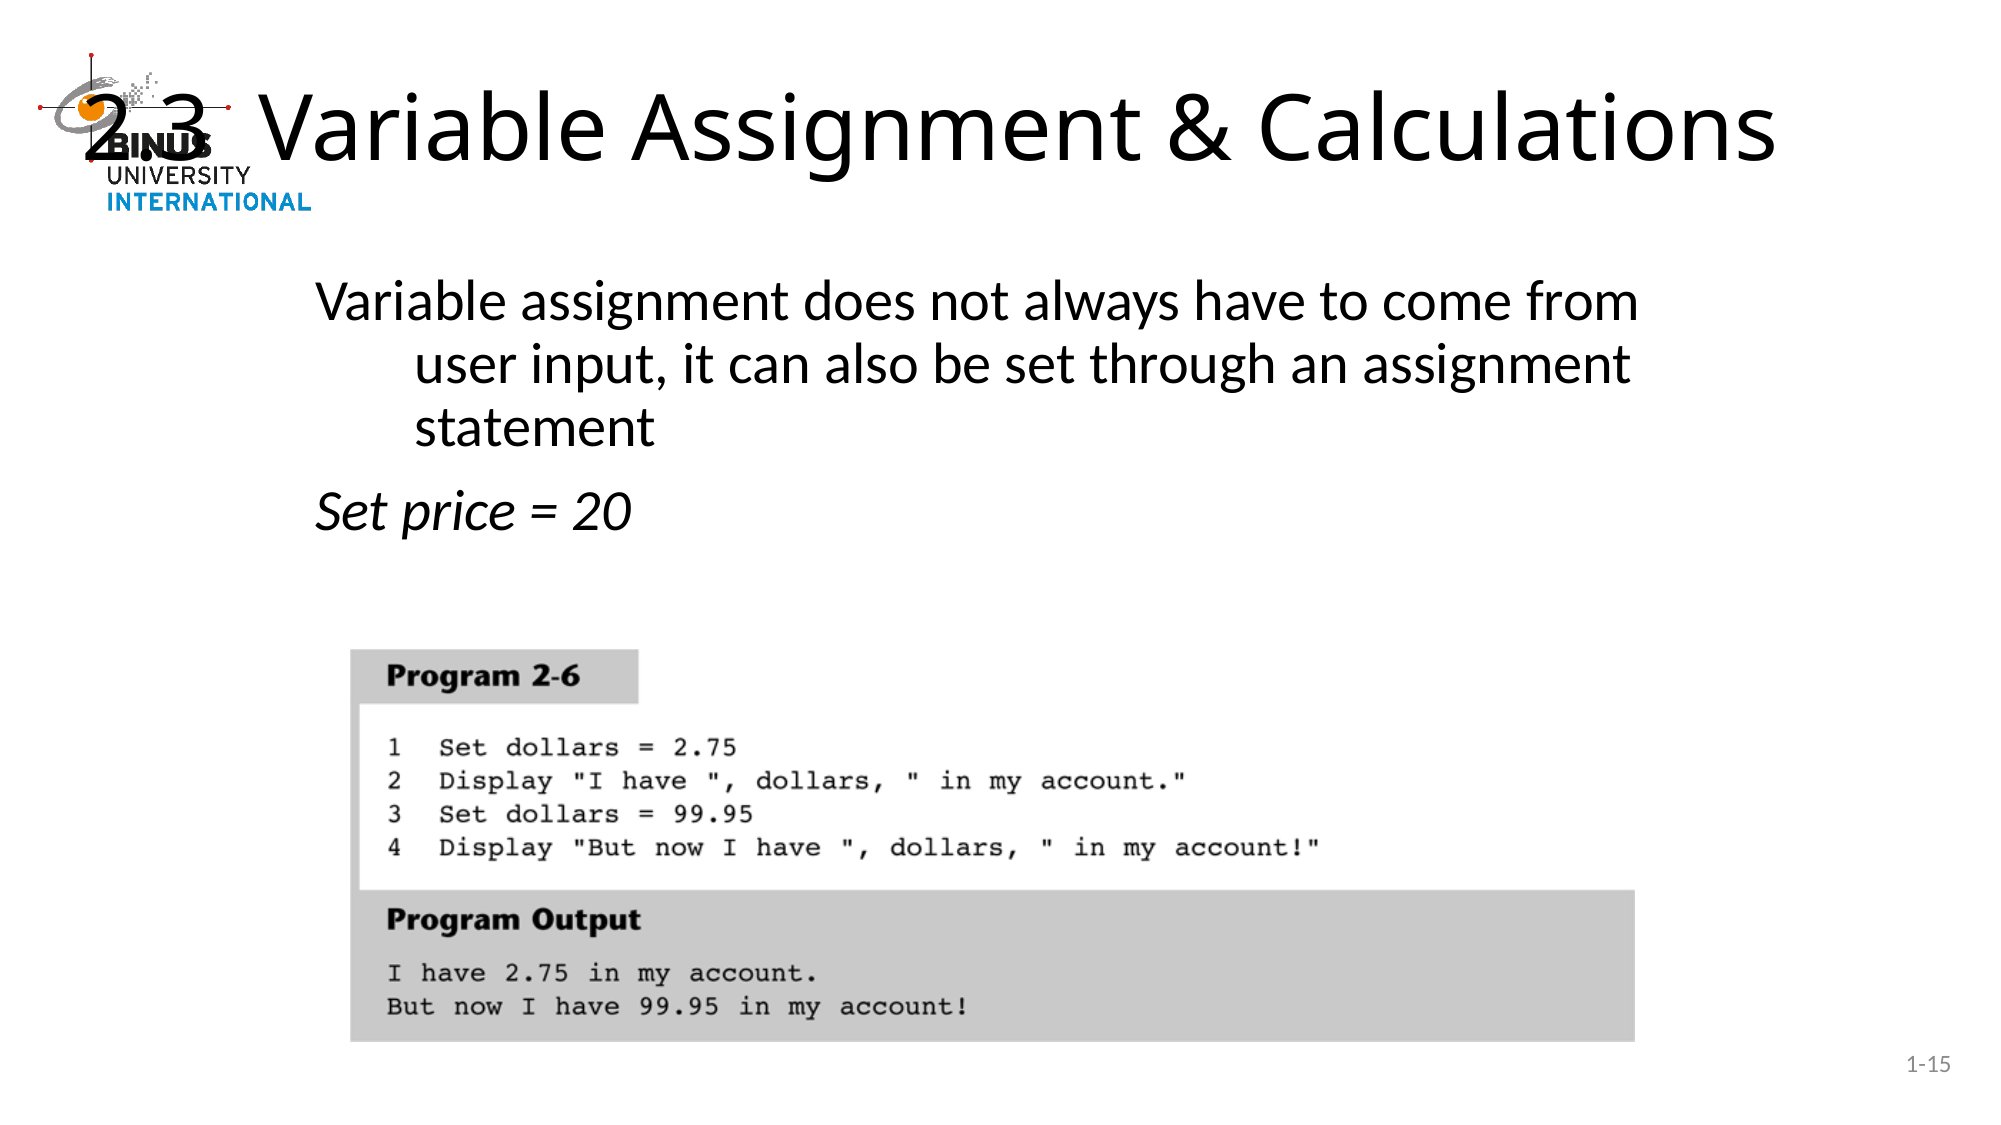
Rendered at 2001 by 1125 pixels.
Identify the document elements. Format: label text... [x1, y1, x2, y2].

list Variable assignment does not always have to come from user input, it can also be set through an assignment statement Set price = 20 [300, 262, 1661, 1013]
title 2.3 Variable Assignment & Calculations [66, 49, 1950, 213]
slide_number 1-15 [1550, 1025, 1967, 1100]
picture [0, 0, 348, 269]
picture [349, 649, 1635, 1042]
